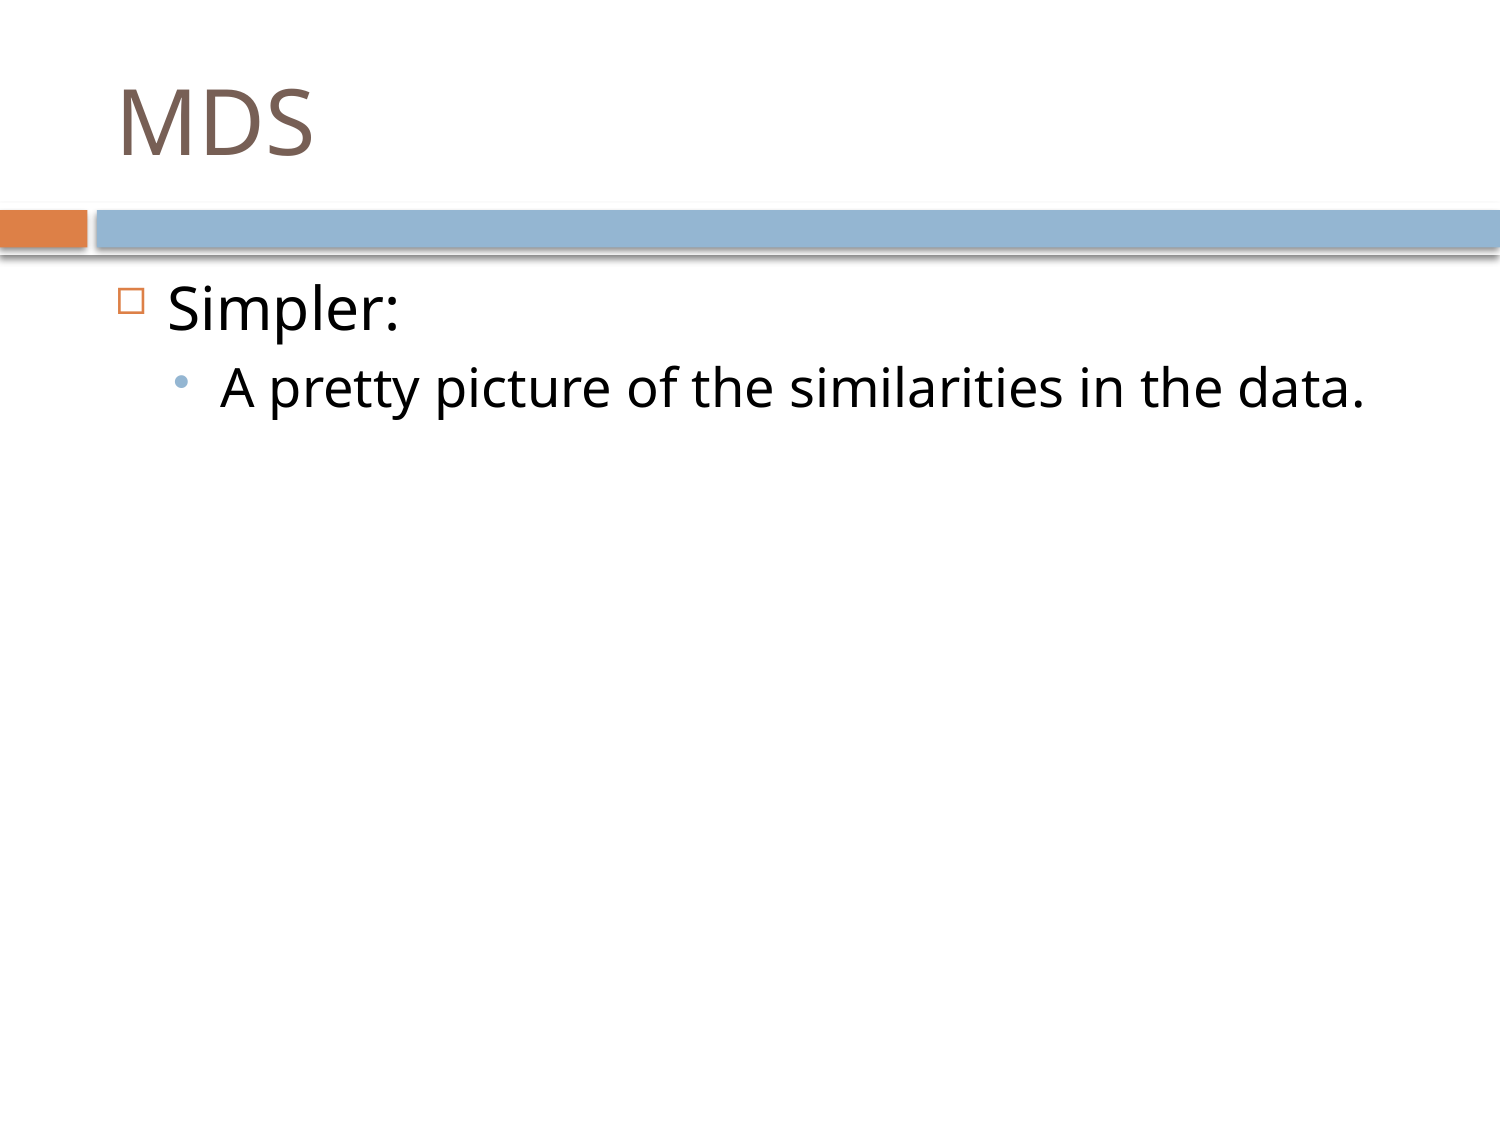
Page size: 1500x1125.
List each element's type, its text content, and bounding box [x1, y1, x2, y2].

title MDS [100, 37, 1438, 200]
list Simpler: A pretty picture of the similarities in the data. [100, 262, 1438, 1000]
